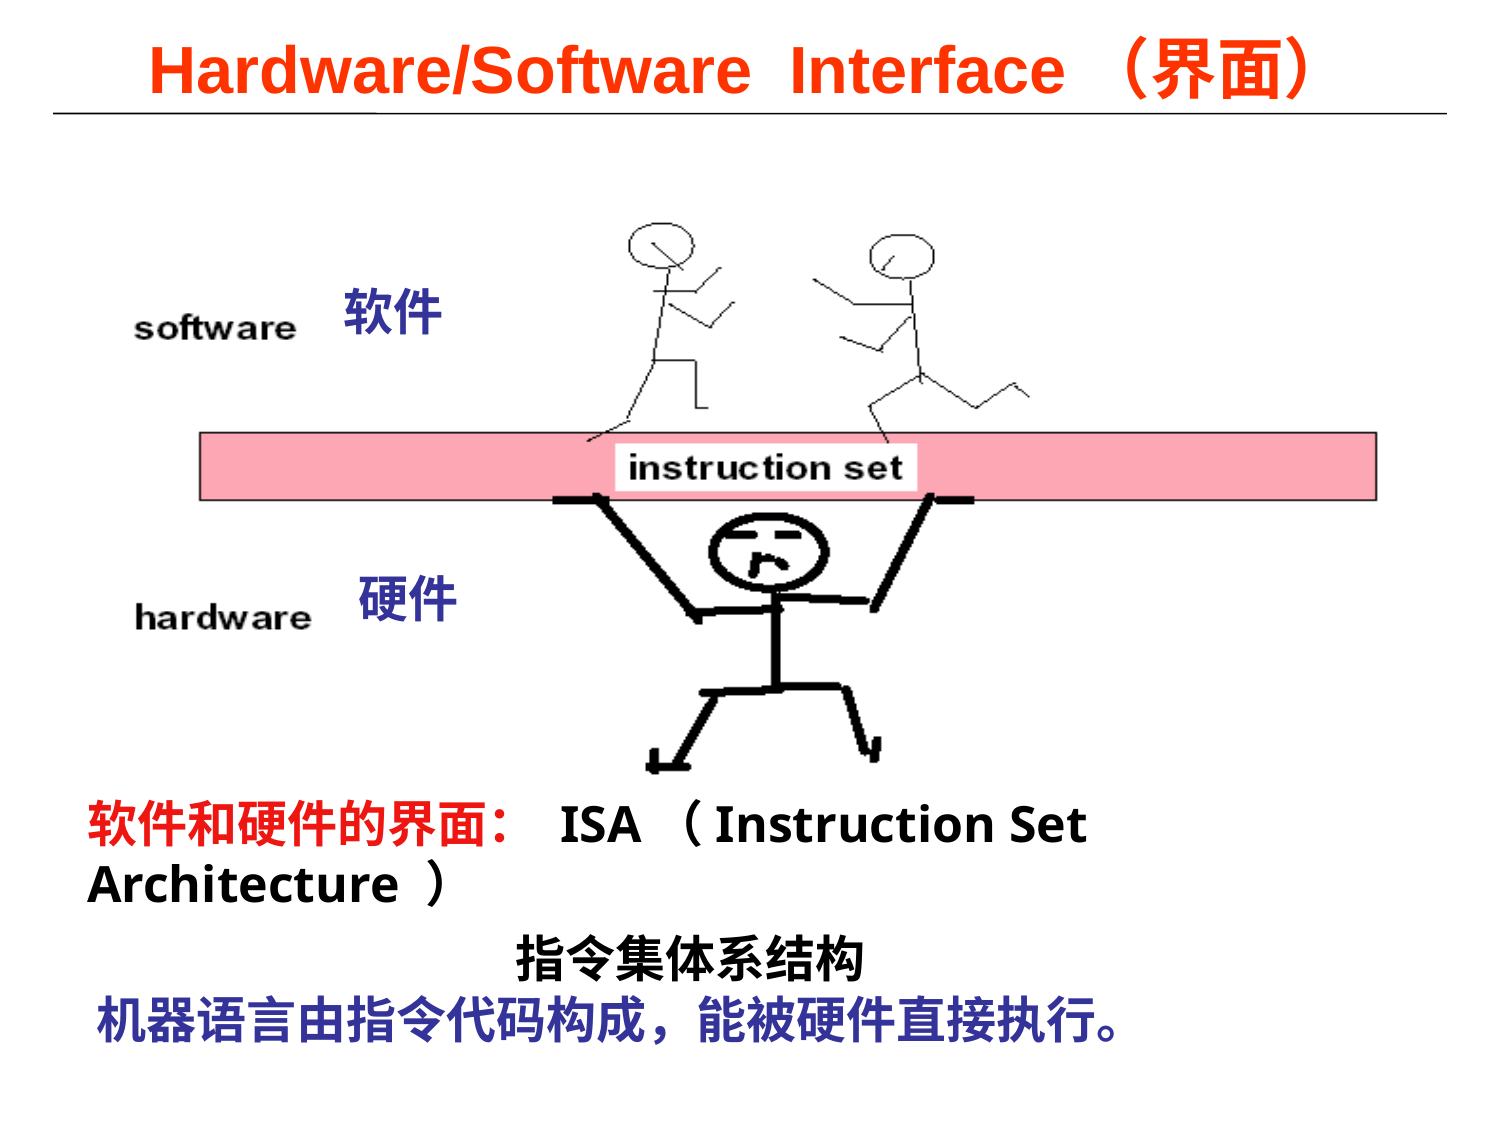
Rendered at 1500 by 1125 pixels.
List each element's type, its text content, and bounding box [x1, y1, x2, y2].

text_box 软件和硬件的界面： ISA（Instruction Set Architecture ） 指令集体系结构 [72, 785, 1482, 996]
title Hardware/Software Interface（界面） [63, 0, 1437, 169]
text_box 机器语言由指令代码构成，能被硬件直接执行。 [81, 996, 1344, 1058]
picture [94, 177, 1408, 801]
